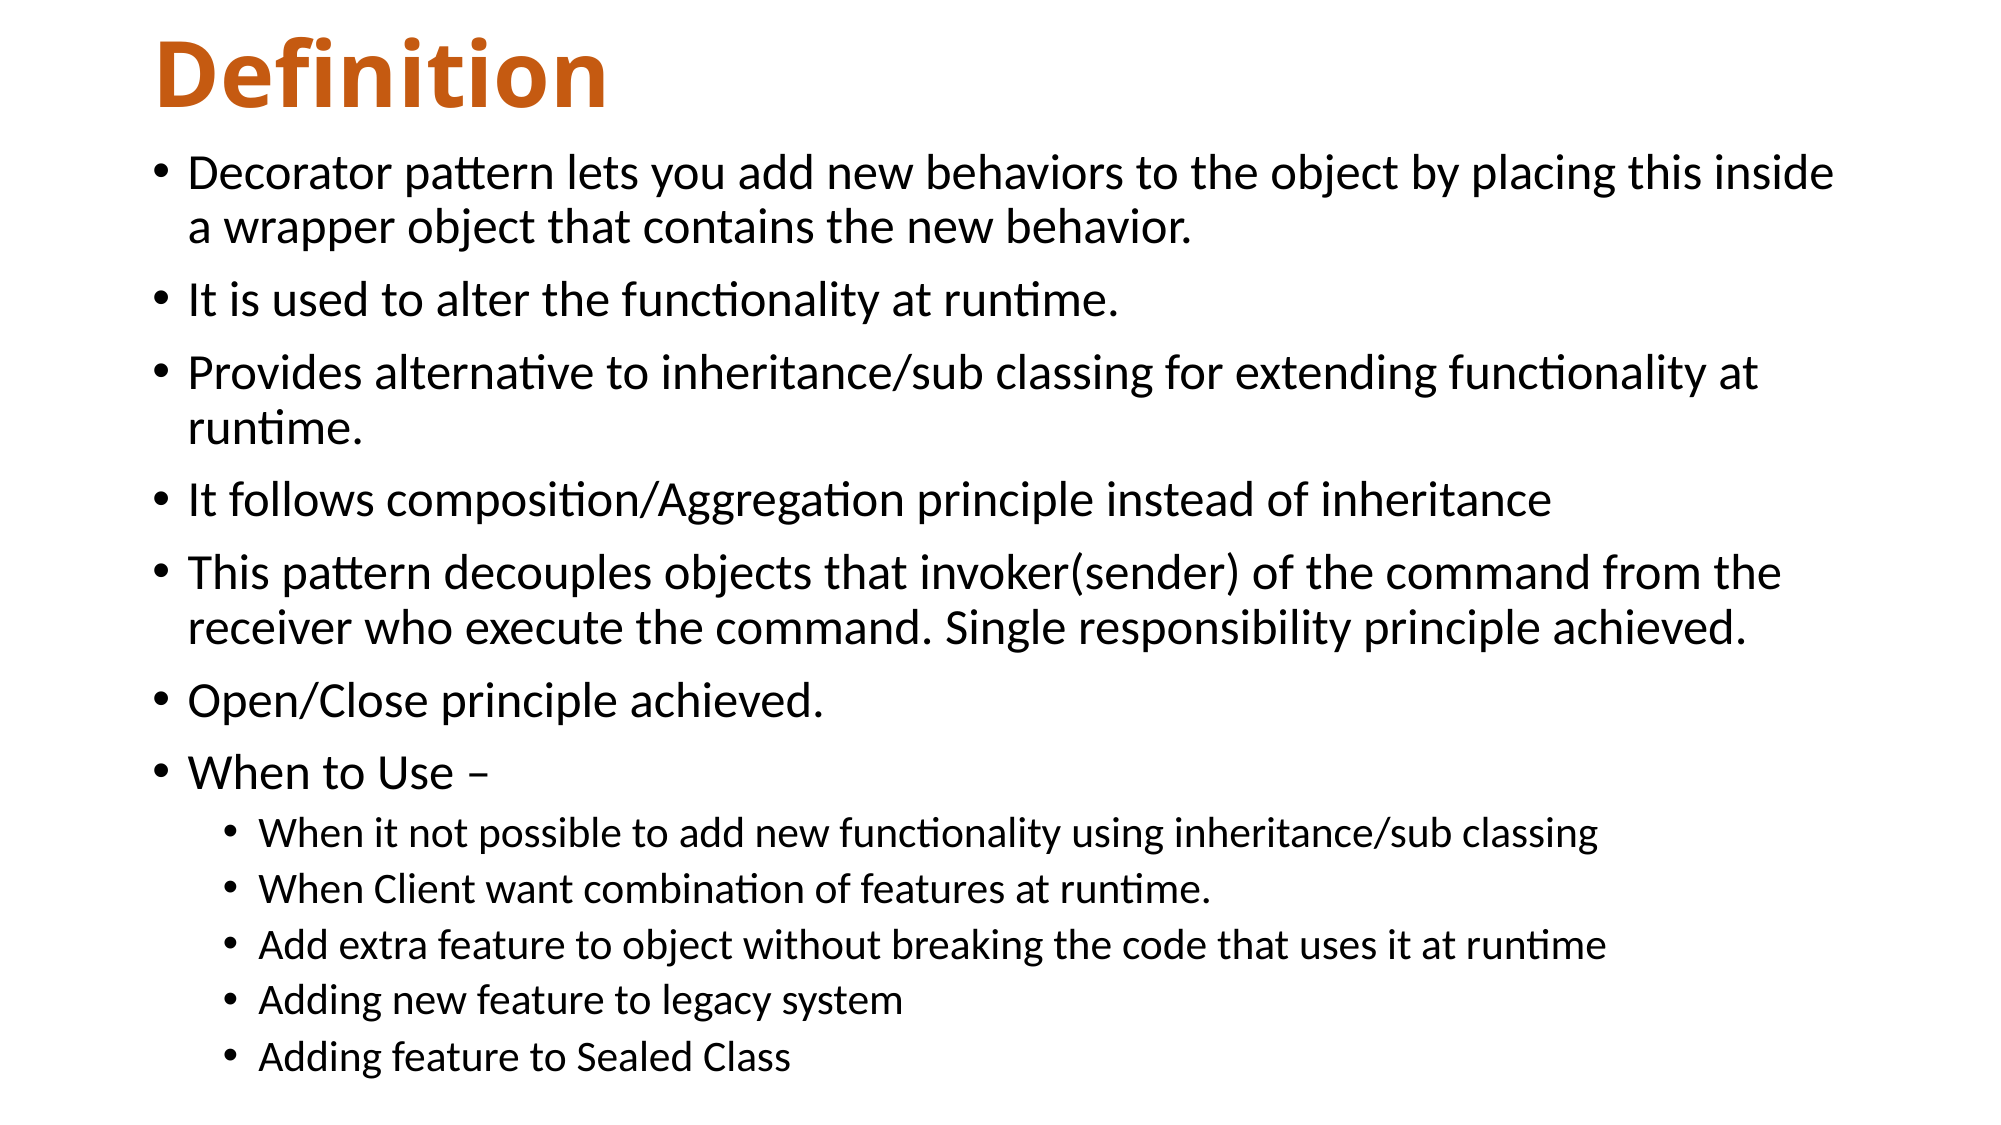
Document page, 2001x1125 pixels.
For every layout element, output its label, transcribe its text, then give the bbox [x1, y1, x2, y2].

list Decorator pattern lets you add new behaviors to the object by placing this inside a wrapper object that contains the new behavior. It is used to alter the functionality at runtime. Provides alternative to inheritance/sub classing for extending functionality at runtime. It follows composition/Aggregation principle instead of inheritance This pattern decouples objects that invoker(sender) of the command from the receiver who execute the command. Single responsibility principle achieved. Open/Close principle achieved. When to Use – When it not possible to add new functionality using inheritance/sub classing When Client want combination of features at runtime. Add extra feature to object without breaking the code that uses it at runtime Adding new feature to legacy system Adding feature to Sealed Class [137, 138, 1863, 1109]
title Definition [137, 0, 1863, 138]
